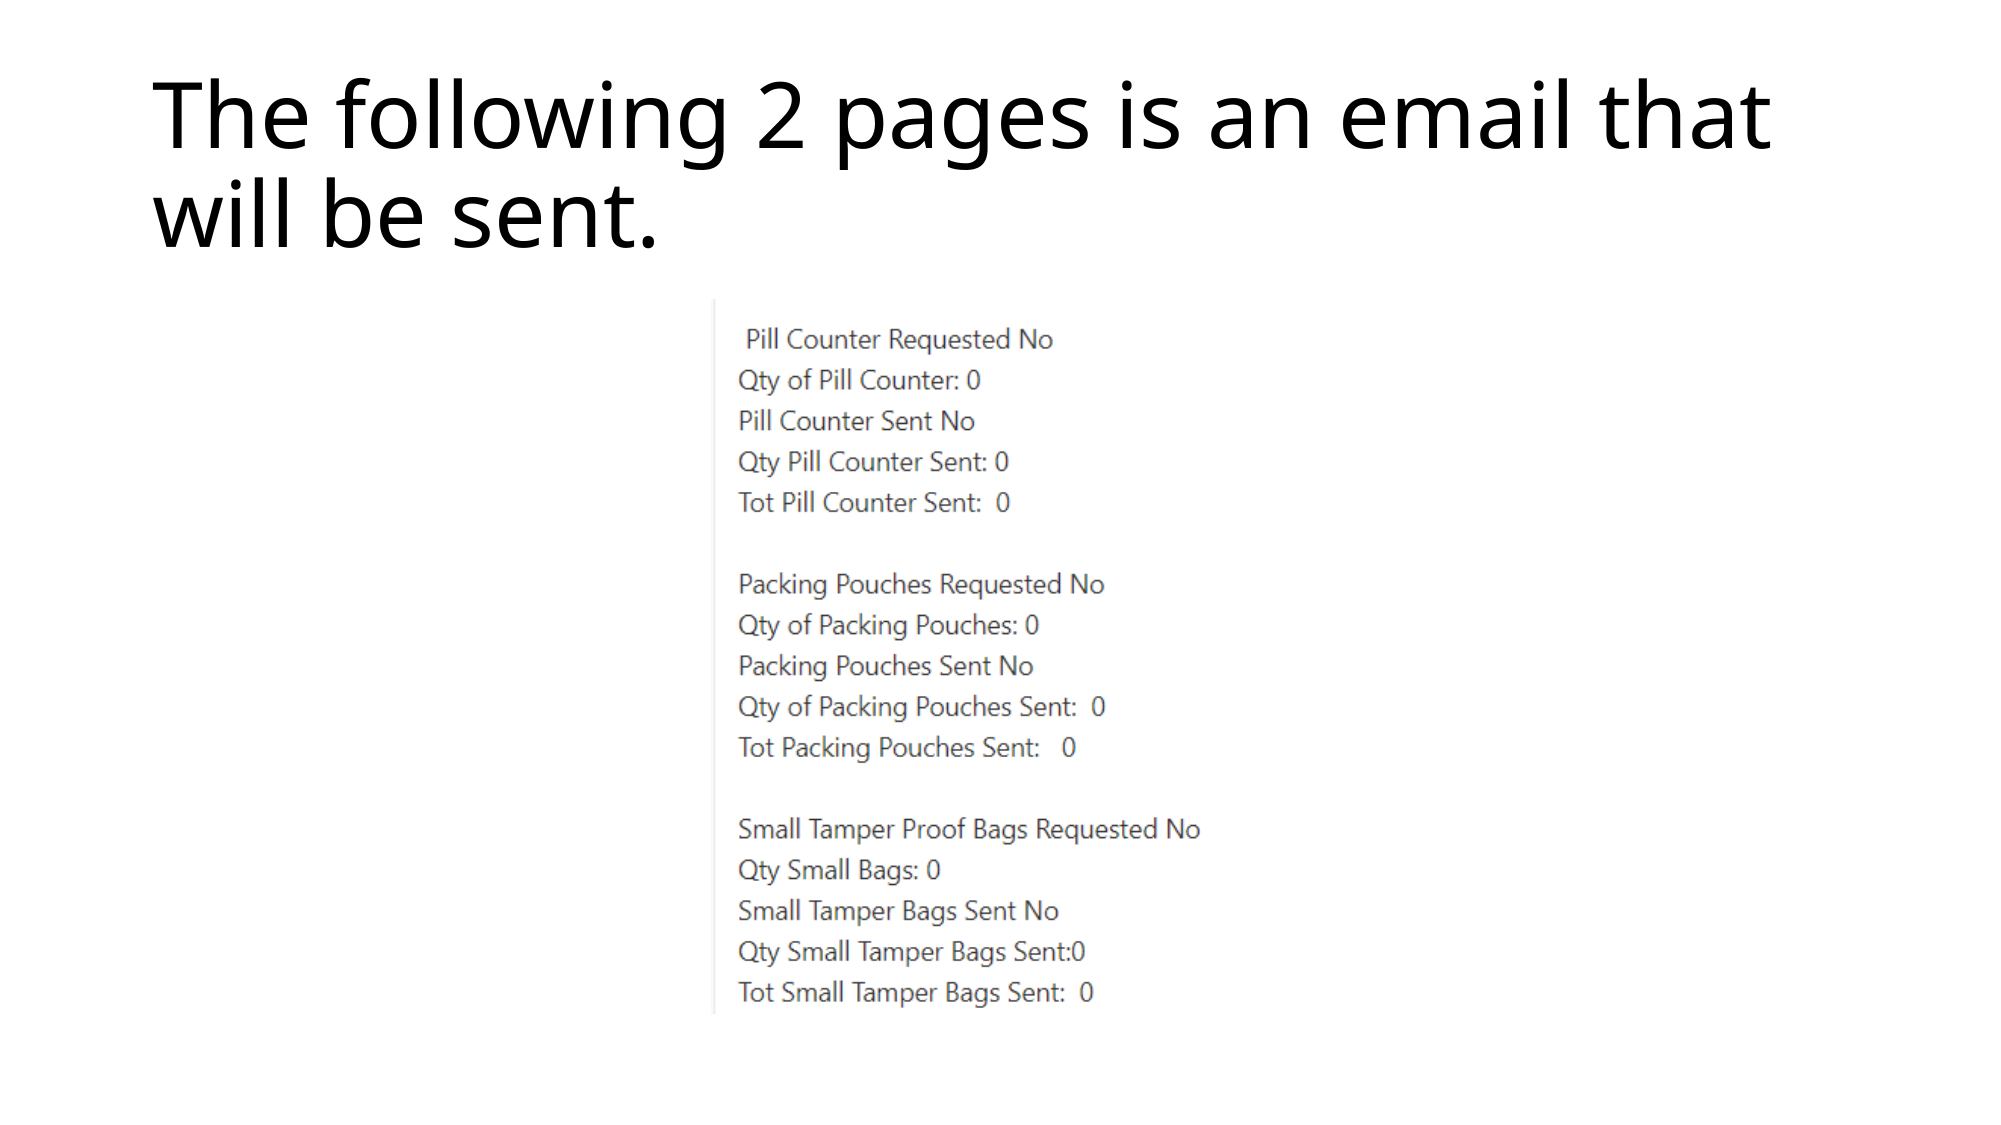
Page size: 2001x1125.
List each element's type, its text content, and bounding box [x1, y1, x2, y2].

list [711, 299, 1289, 1014]
title The following 2 pages is an email that will be sent. [137, 59, 1863, 278]
